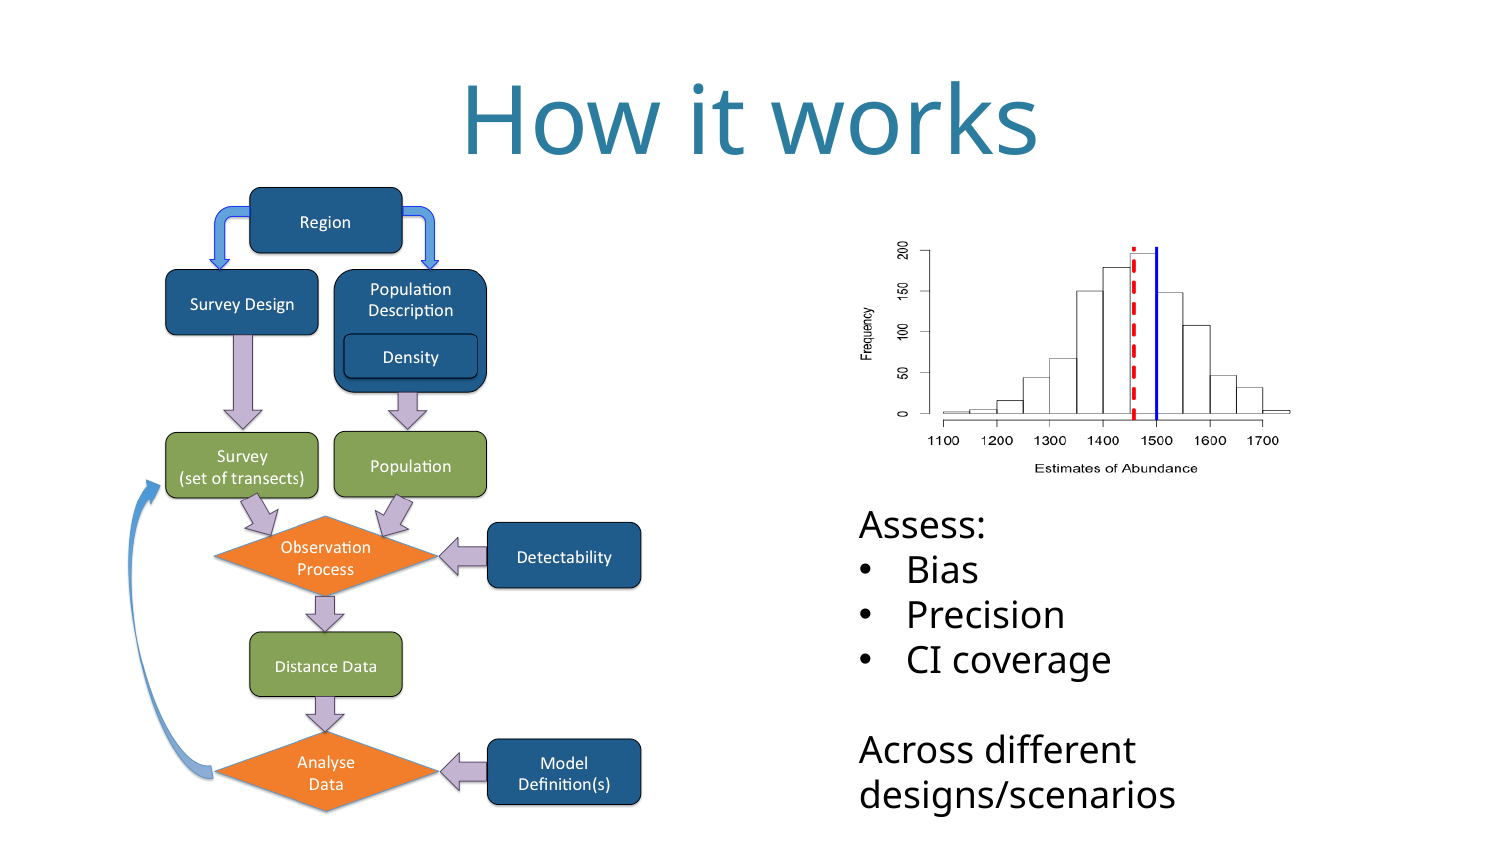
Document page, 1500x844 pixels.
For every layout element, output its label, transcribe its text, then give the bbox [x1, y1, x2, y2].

picture [118, 170, 659, 828]
text_box Assess: Bias Precision CI coverage Across different designs/scenarios [844, 493, 1412, 823]
title How it works [75, 40, 1425, 182]
picture [855, 191, 1342, 490]
